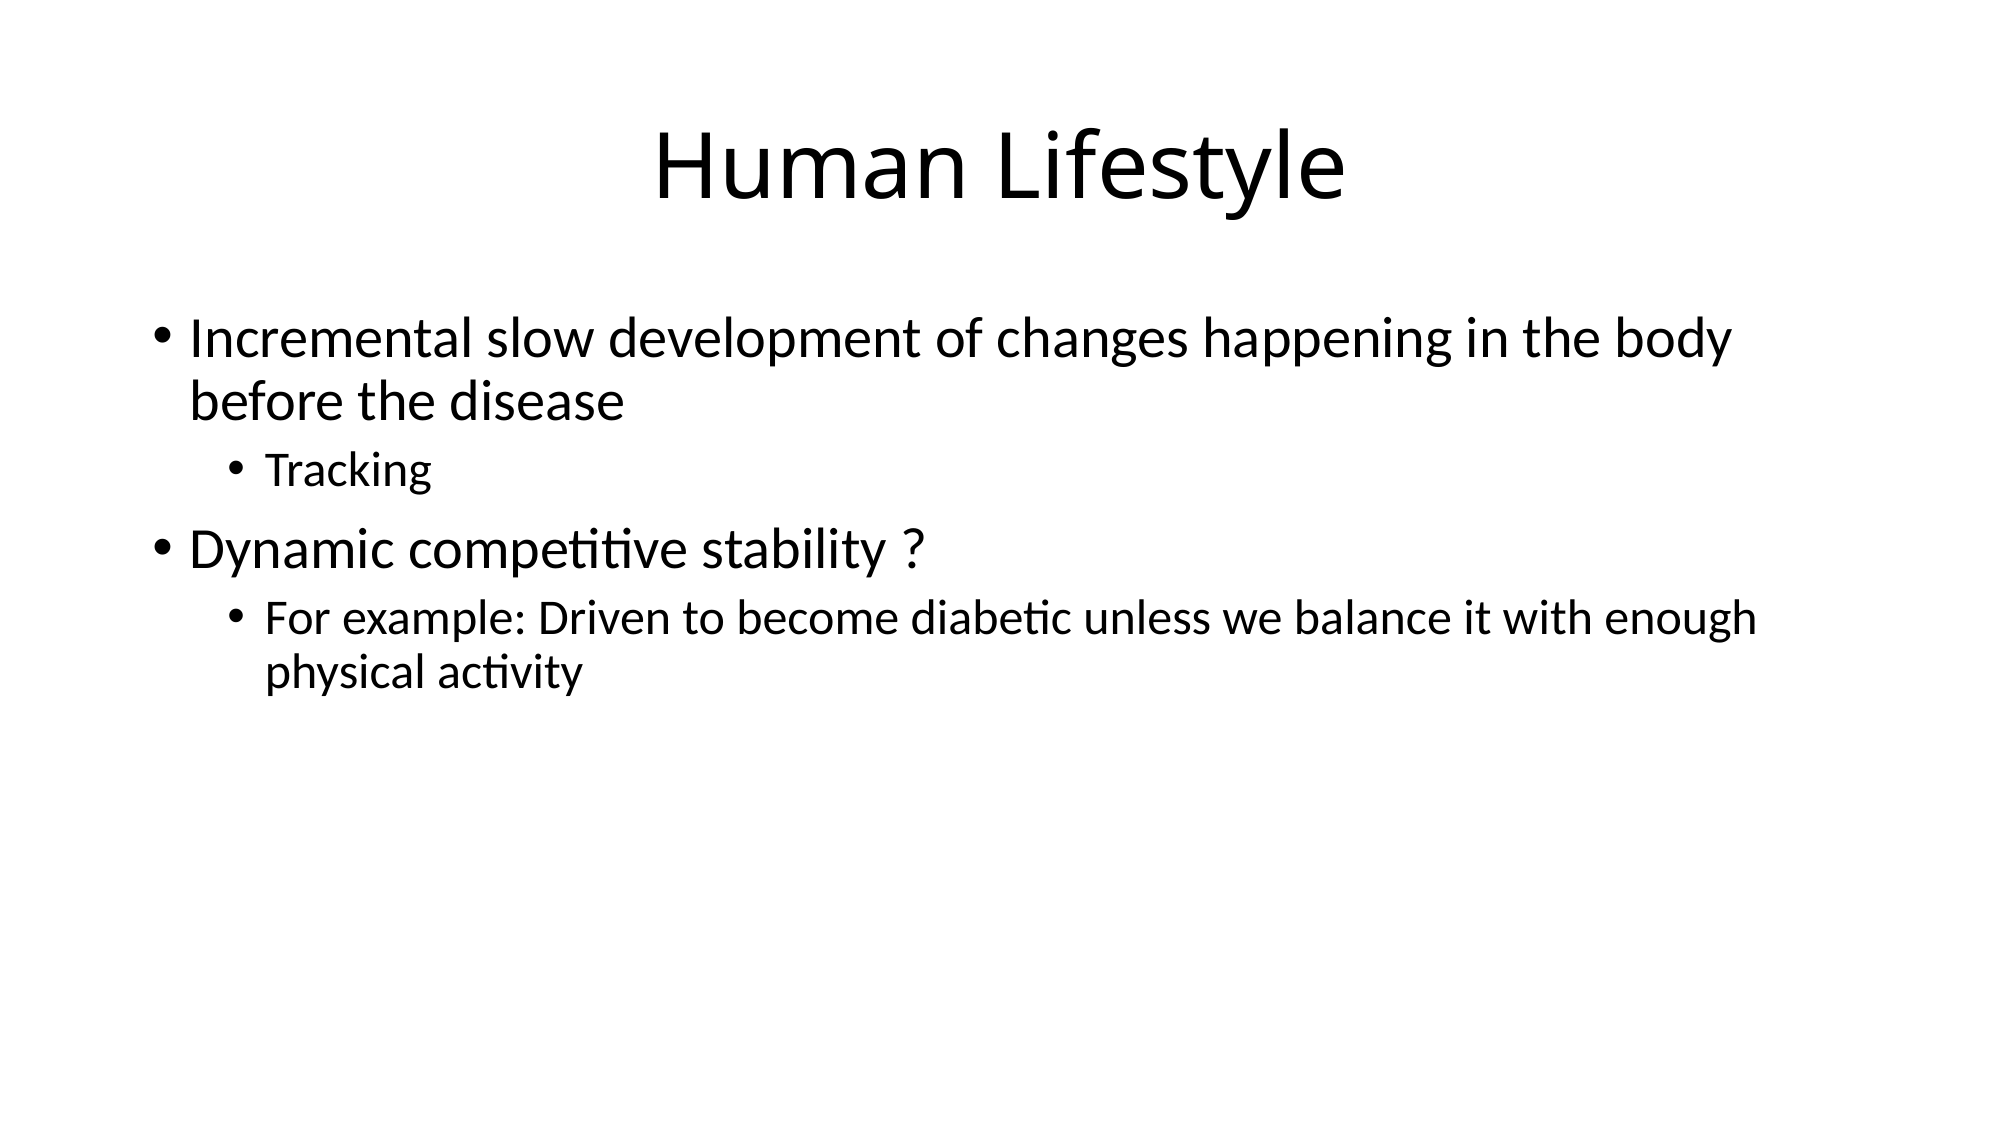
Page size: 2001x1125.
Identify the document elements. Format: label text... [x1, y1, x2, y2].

title Human Lifestyle [137, 59, 1863, 278]
list Incremental slow development of changes happening in the body before the disease Tracking Dynamic competitive stability ? For example: Driven to become diabetic unless we balance it with enough physical activity [137, 299, 1863, 1014]
